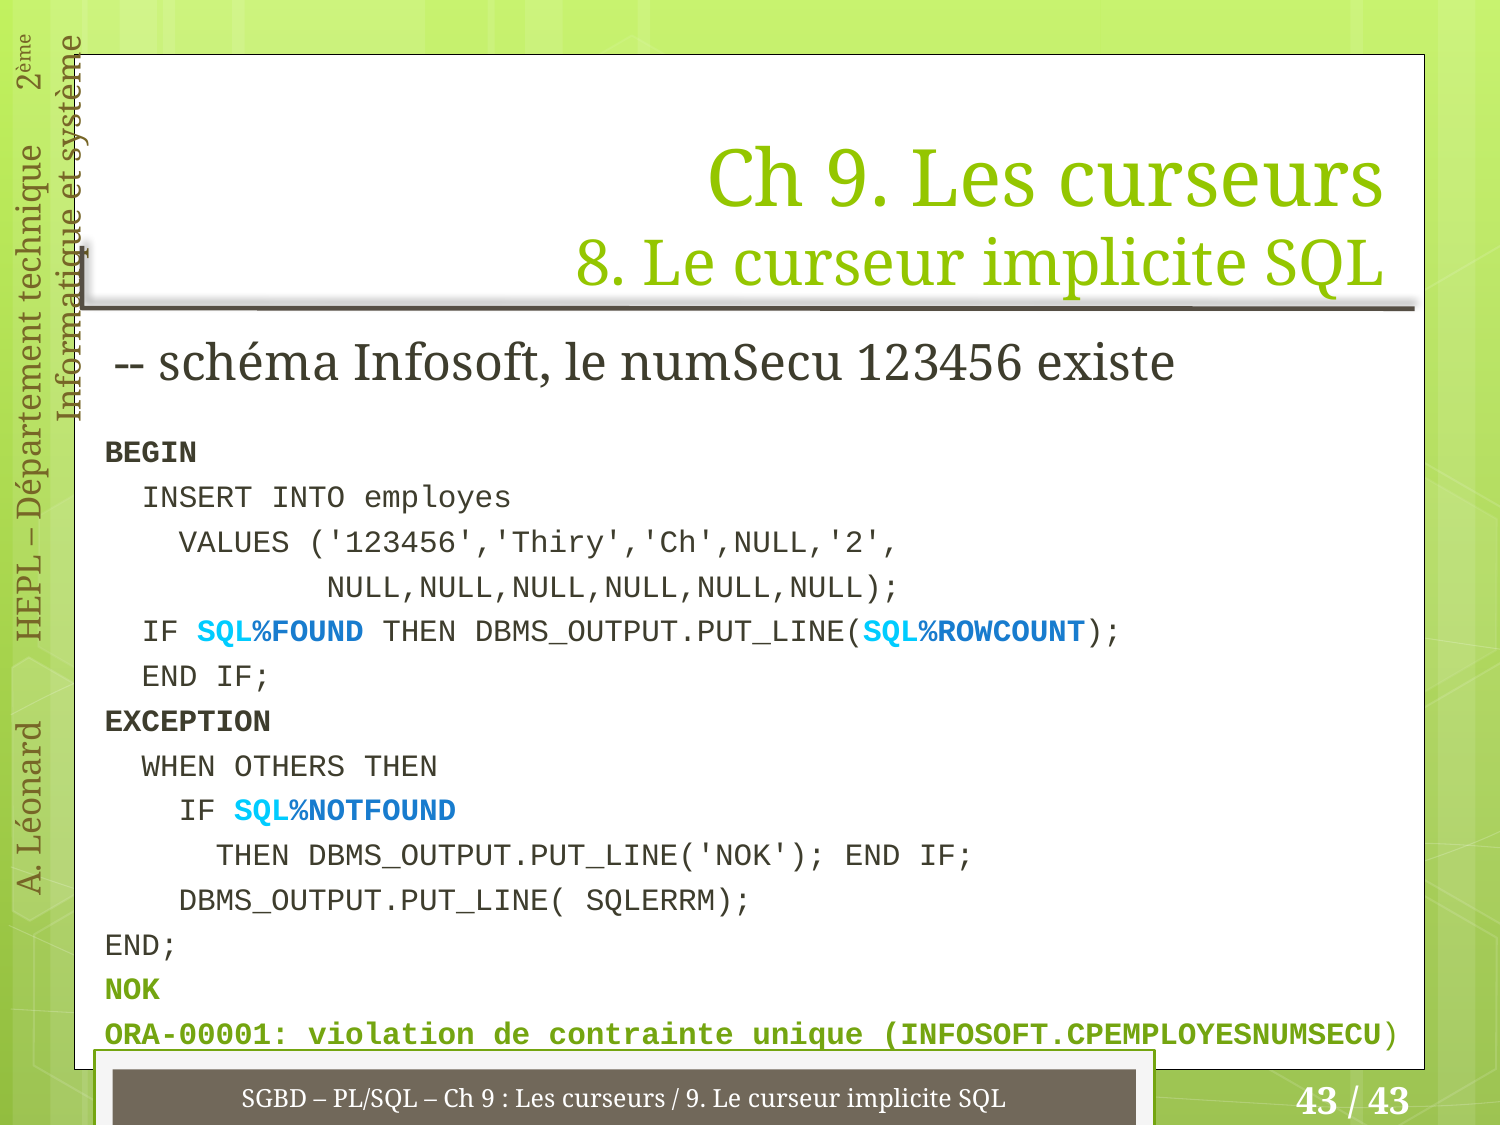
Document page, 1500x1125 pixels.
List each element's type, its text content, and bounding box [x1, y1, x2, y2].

title Ch 9. Les curseurs 8. Le curseur implicite SQL [88, 118, 1401, 306]
list -- schéma Infosoft, le numSecu 123456 existe BEGIN INSERT INTO employes VALUES ('123456','Thiry','Ch',NULL,'2', NULL,NULL,NULL,NULL,NULL,NULL); IF SQL%FOUND THEN DBMS_OUTPUT.PUT_LINE(SQL%ROWCOUNT); END IF; EXCEPTION WHEN OTHERS THEN IF SQL%NOTFOUND THEN DBMS_OUTPUT.PUT_LINE('NOK'); END IF; DBMS_OUTPUT.PUT_LINE( SQLERRM); END; NOK ORA-00001: violation de contrainte unique (INFOSOFT.CPEMPLOYESNUMSECU) [89, 307, 1440, 1074]
footer SGBD – PL/SQL – Ch 9 : Les curseurs / 9. Le curseur implicite SQL [112, 1074, 1136, 1125]
